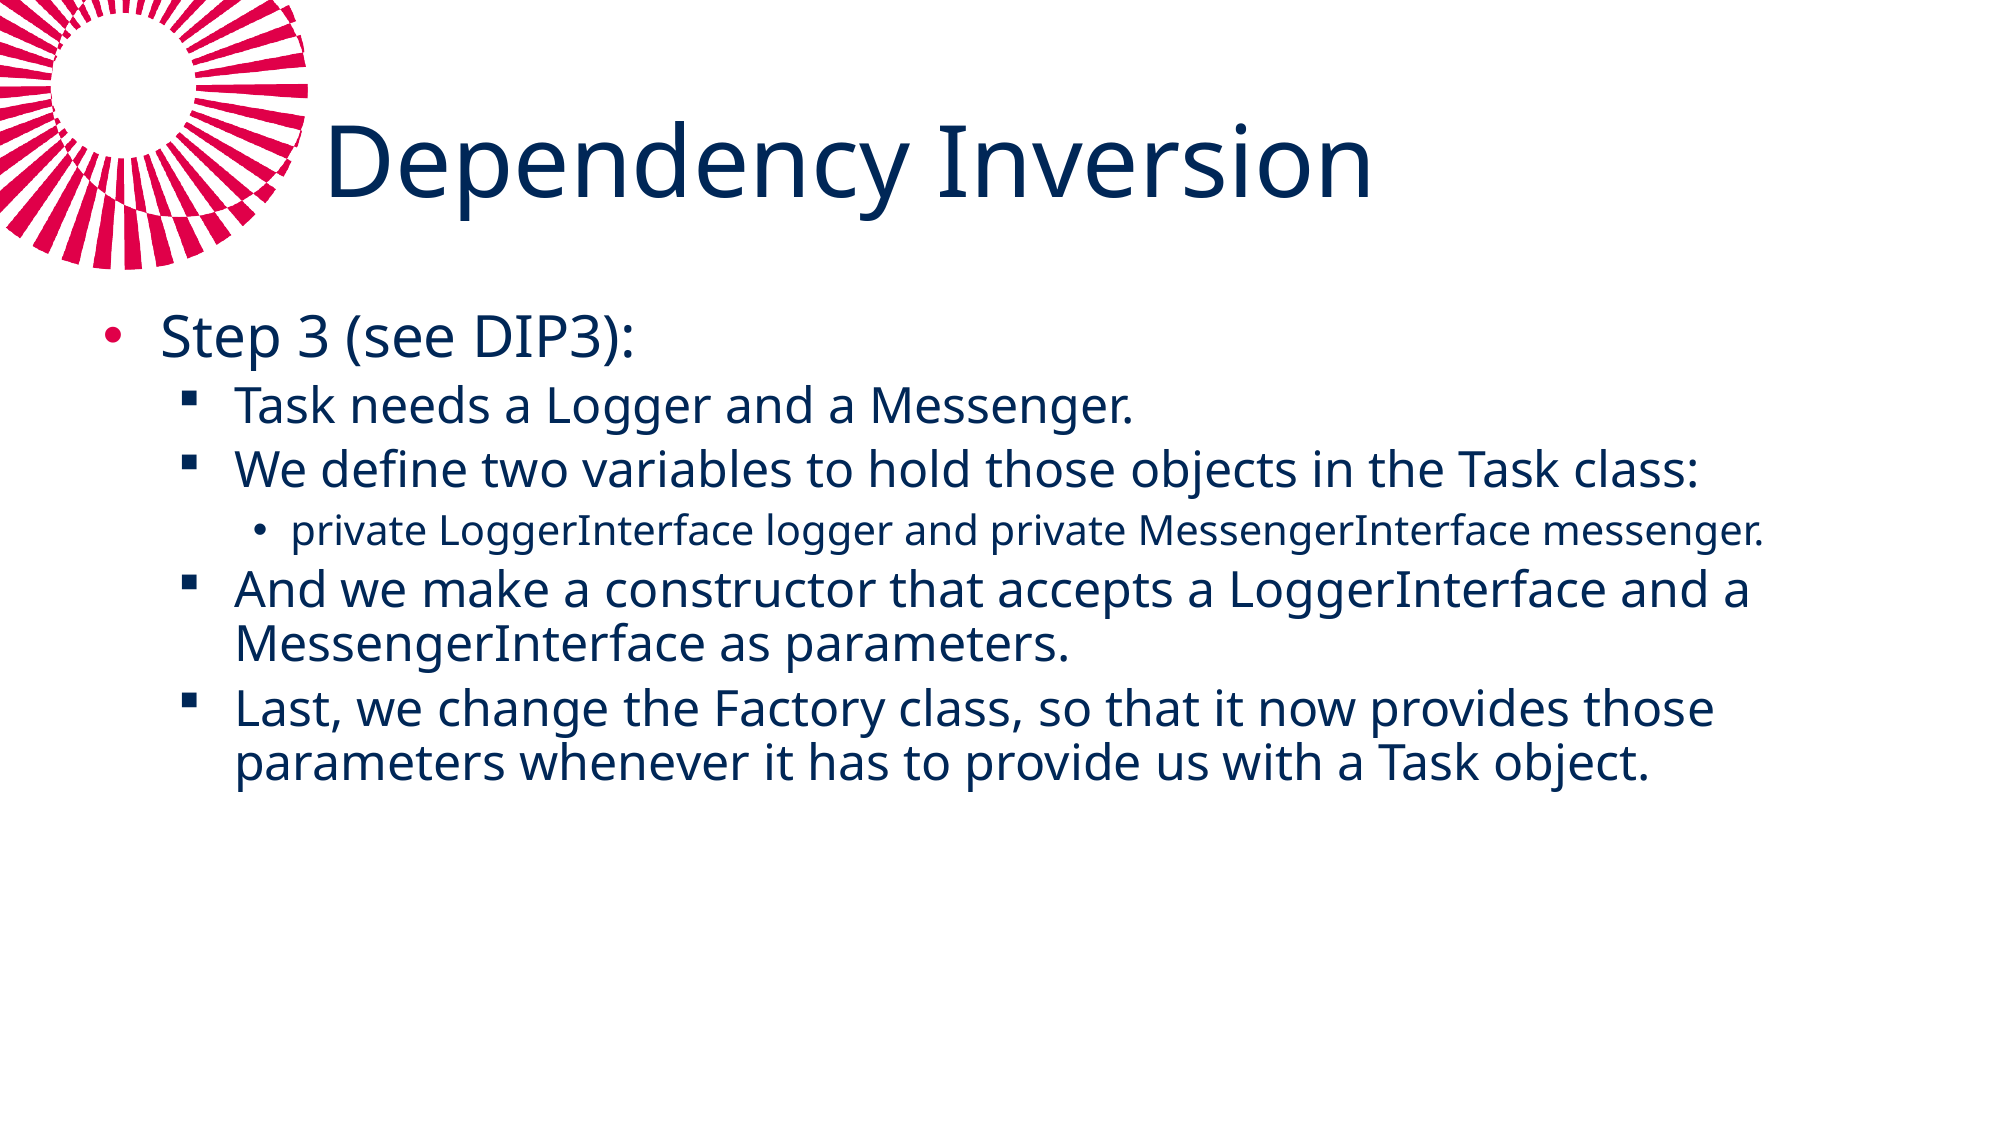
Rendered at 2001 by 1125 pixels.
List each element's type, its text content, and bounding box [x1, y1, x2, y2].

title Dependency Inversion [307, 59, 1940, 271]
list Step 3 (see DIP3): Task needs a Logger and a Messenger. We define two variables to hold those objects in the Task class: private LoggerInterface logger and private MessengerInterface messenger. And we make a constructor that accepts a LoggerInterface and a MessengerInterface as parameters. Last, we change the Factory class, so that it now provides those parameters whenever it has to provide us with a Task object. [87, 299, 1940, 1079]
picture [0, 0, 308, 270]
